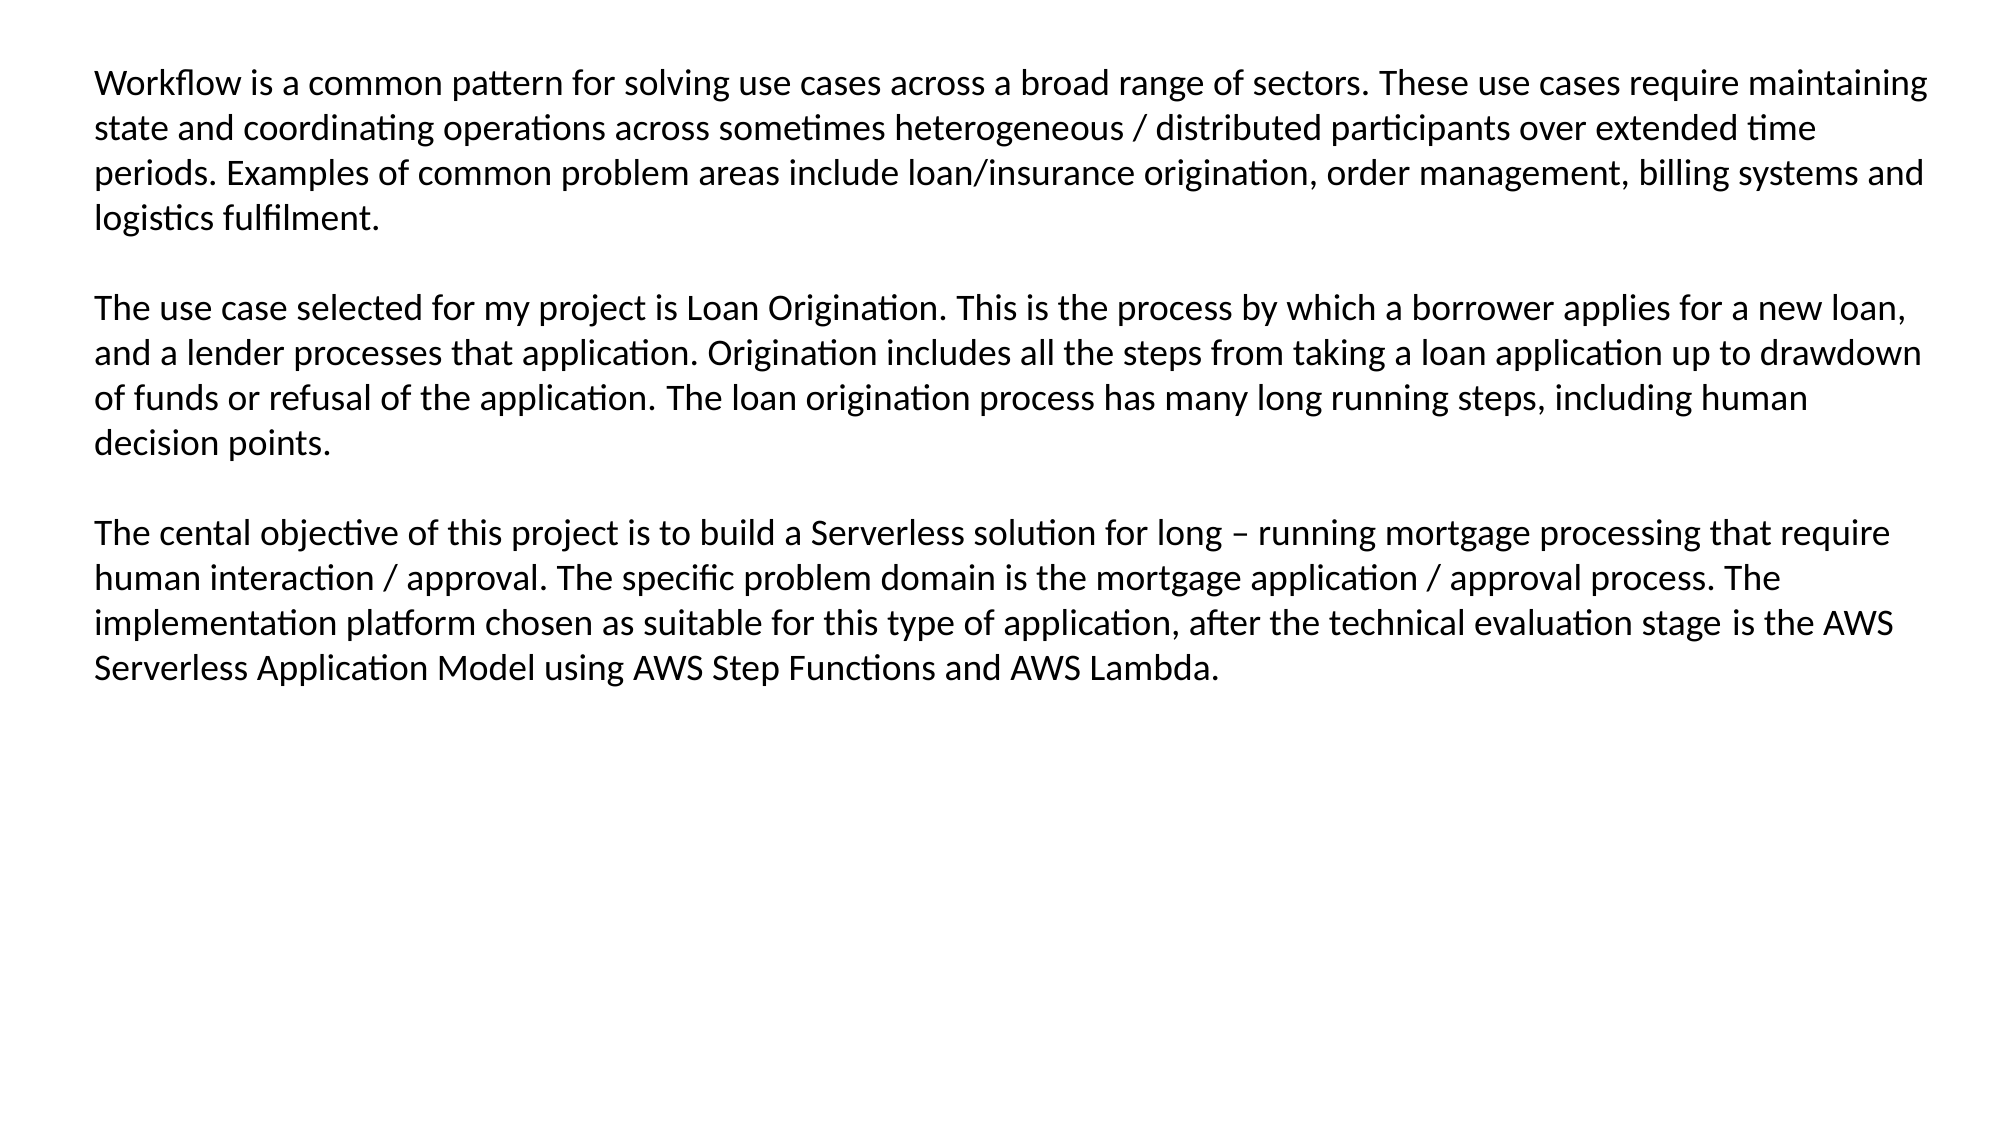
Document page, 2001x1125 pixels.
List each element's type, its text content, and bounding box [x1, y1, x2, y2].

text_box Workflow is a common pattern for solving use cases across a broad range of sectors. These use cases require maintaining state and coordinating operations across sometimes heterogeneous / distributed participants over extended time periods. Examples of common problem areas include loan/insurance origination, order management, billing systems and logistics fulfilment. The use case selected for my project is Loan Origination. This is the process by which a borrower applies for a new loan, and a lender processes that application. Origination includes all the steps from taking a loan application up to drawdown of funds or refusal of the application. The loan origination process has many long running steps, including human decision points. The cental objective of this project is to build a Serverless solution for long – running mortgage processing that require human interaction / approval. The specific problem domain is the mortgage application / approval process. The implementation platform chosen as suitable for this type of application, after the technical evaluation stage is the AWS Serverless Application Model using AWS Step Functions and AWS Lambda. [79, 50, 1957, 741]
